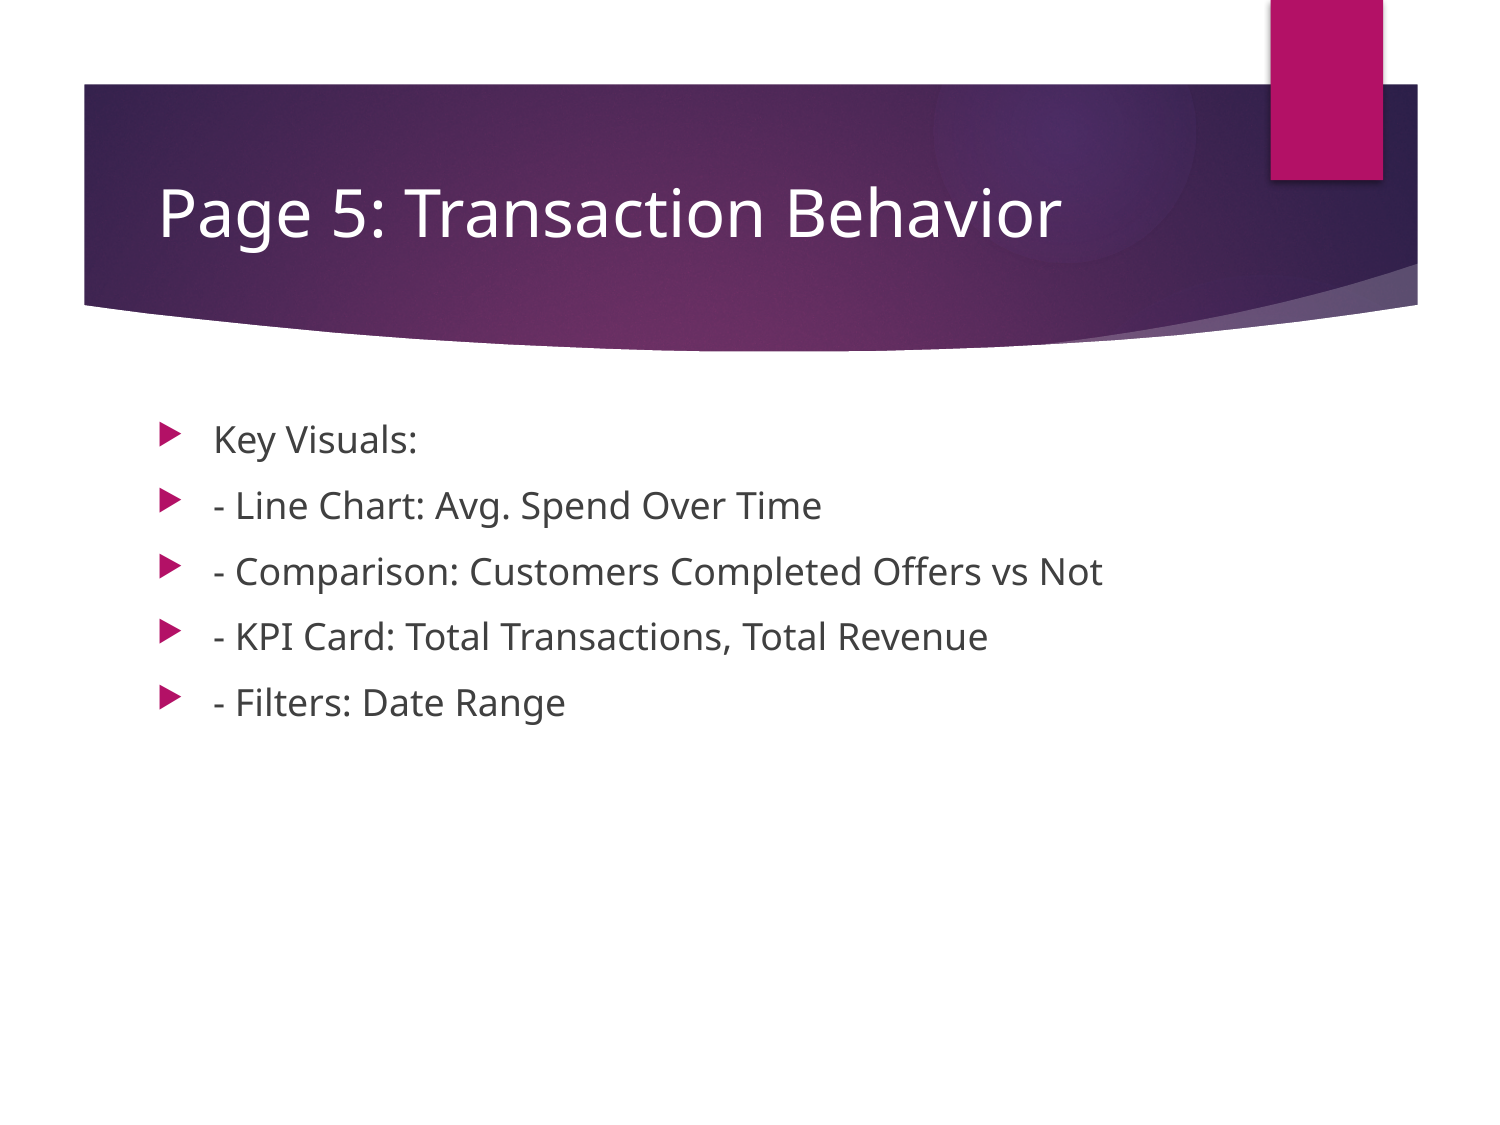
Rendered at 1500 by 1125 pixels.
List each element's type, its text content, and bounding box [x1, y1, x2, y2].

title Page 5: Transaction Behavior [142, 152, 1183, 269]
list Key Visuals: - Line Chart: Avg. Spend Over Time - Comparison: Customers Completed Offers vs Not - KPI Card: Total Transactions, Total Revenue - Filters: Date Range [141, 408, 1183, 988]
